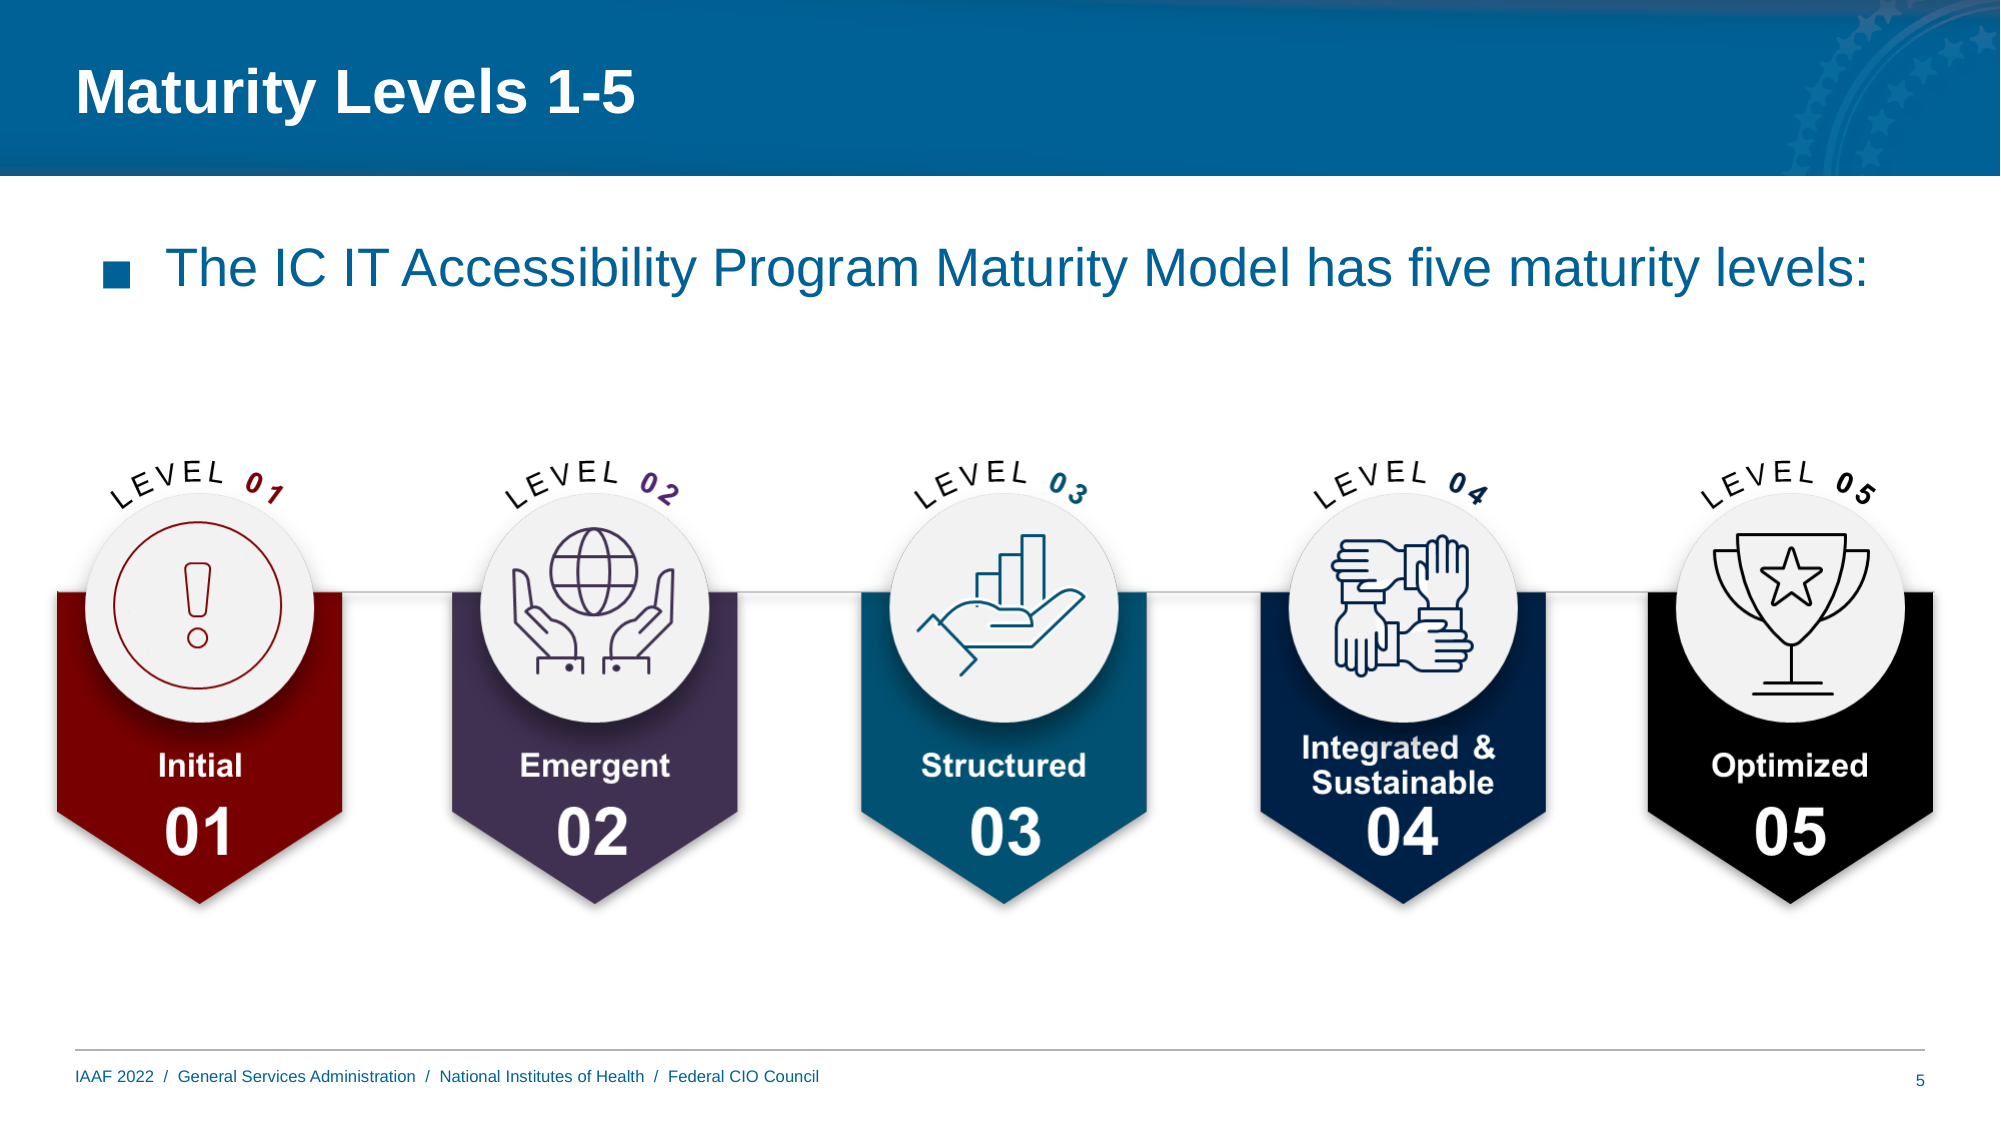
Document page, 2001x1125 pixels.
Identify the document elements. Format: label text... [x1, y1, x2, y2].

picture [0, 0, 2000, 176]
picture [40, 460, 1950, 925]
picture [0, 168, 666, 176]
title Maturity Levels 1-5 [75, 52, 1800, 128]
list The IC IT Accessibility Program Maturity Model has five maturity levels: [75, 224, 1925, 363]
slide_number 5 [1880, 1065, 1925, 1095]
